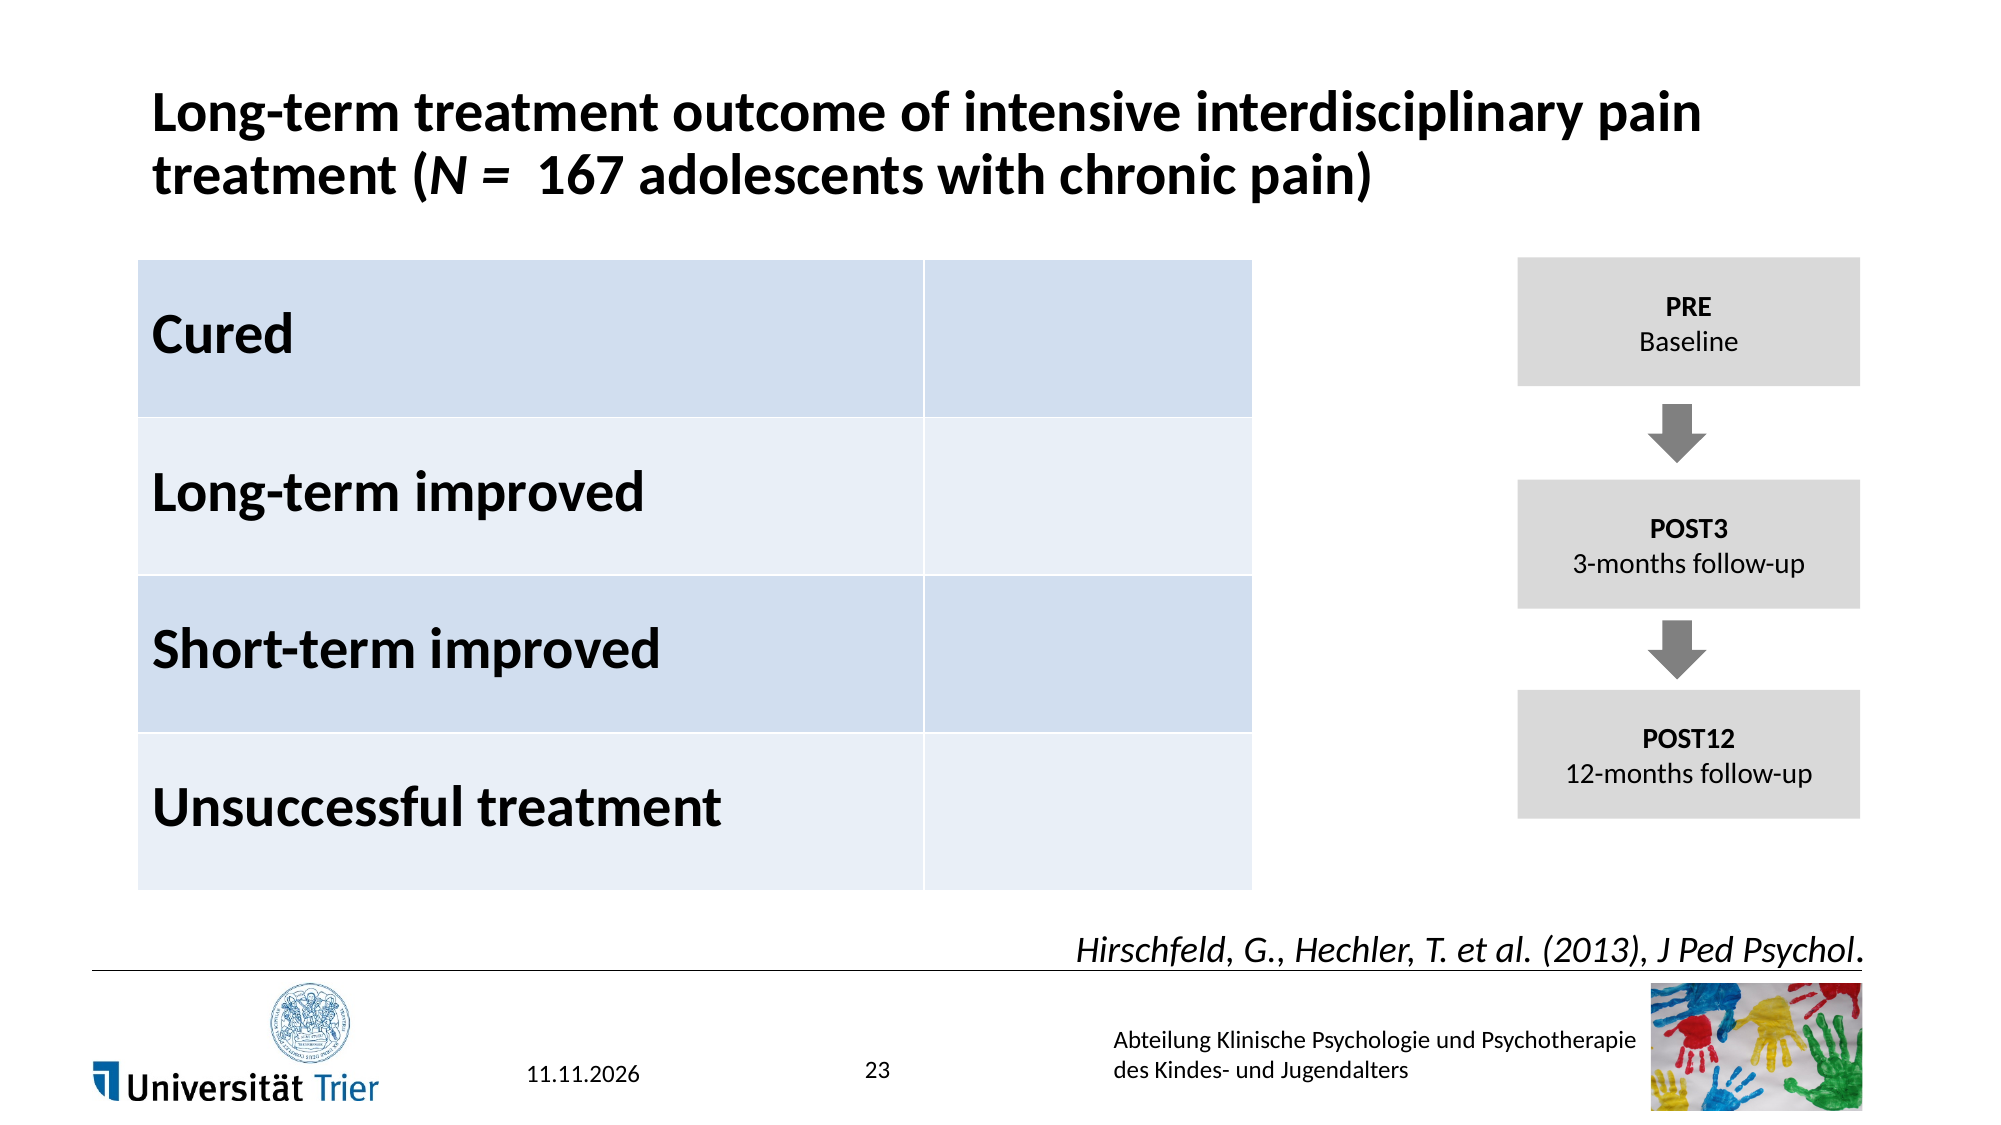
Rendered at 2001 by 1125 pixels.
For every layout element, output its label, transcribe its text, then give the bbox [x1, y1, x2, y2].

table_cell [925, 734, 1252, 890]
text_box 17.03.2017 [511, 1049, 809, 1105]
table_cell Unsuccessful treatment [138, 734, 923, 890]
table_cell [925, 418, 1252, 574]
table_cell [925, 576, 1252, 732]
table_cell Long-term improved [138, 418, 923, 574]
text_box [1647, 620, 1707, 680]
picture [92, 982, 379, 1101]
title Long-term treatment outcome of intensive interdisciplinary pain treatment (N = 167 adolescents with chronic pain) [137, 59, 1863, 228]
picture [1650, 999, 1863, 1111]
text_box [1647, 404, 1707, 464]
text_box POST3 3-months follow-up [1517, 479, 1861, 609]
text_box Hirschfeld, G., Hechler, T. et al. (2013), J Ped Psychol. [137, 920, 1867, 999]
text_box PRE Baseline [1517, 257, 1861, 387]
table_header Cured [138, 260, 923, 417]
text_box 23 [850, 1046, 998, 1101]
table_header [925, 260, 1252, 417]
text_box POST12 12-months follow-up [1517, 689, 1861, 819]
table_cell Short-term improved [138, 576, 923, 732]
